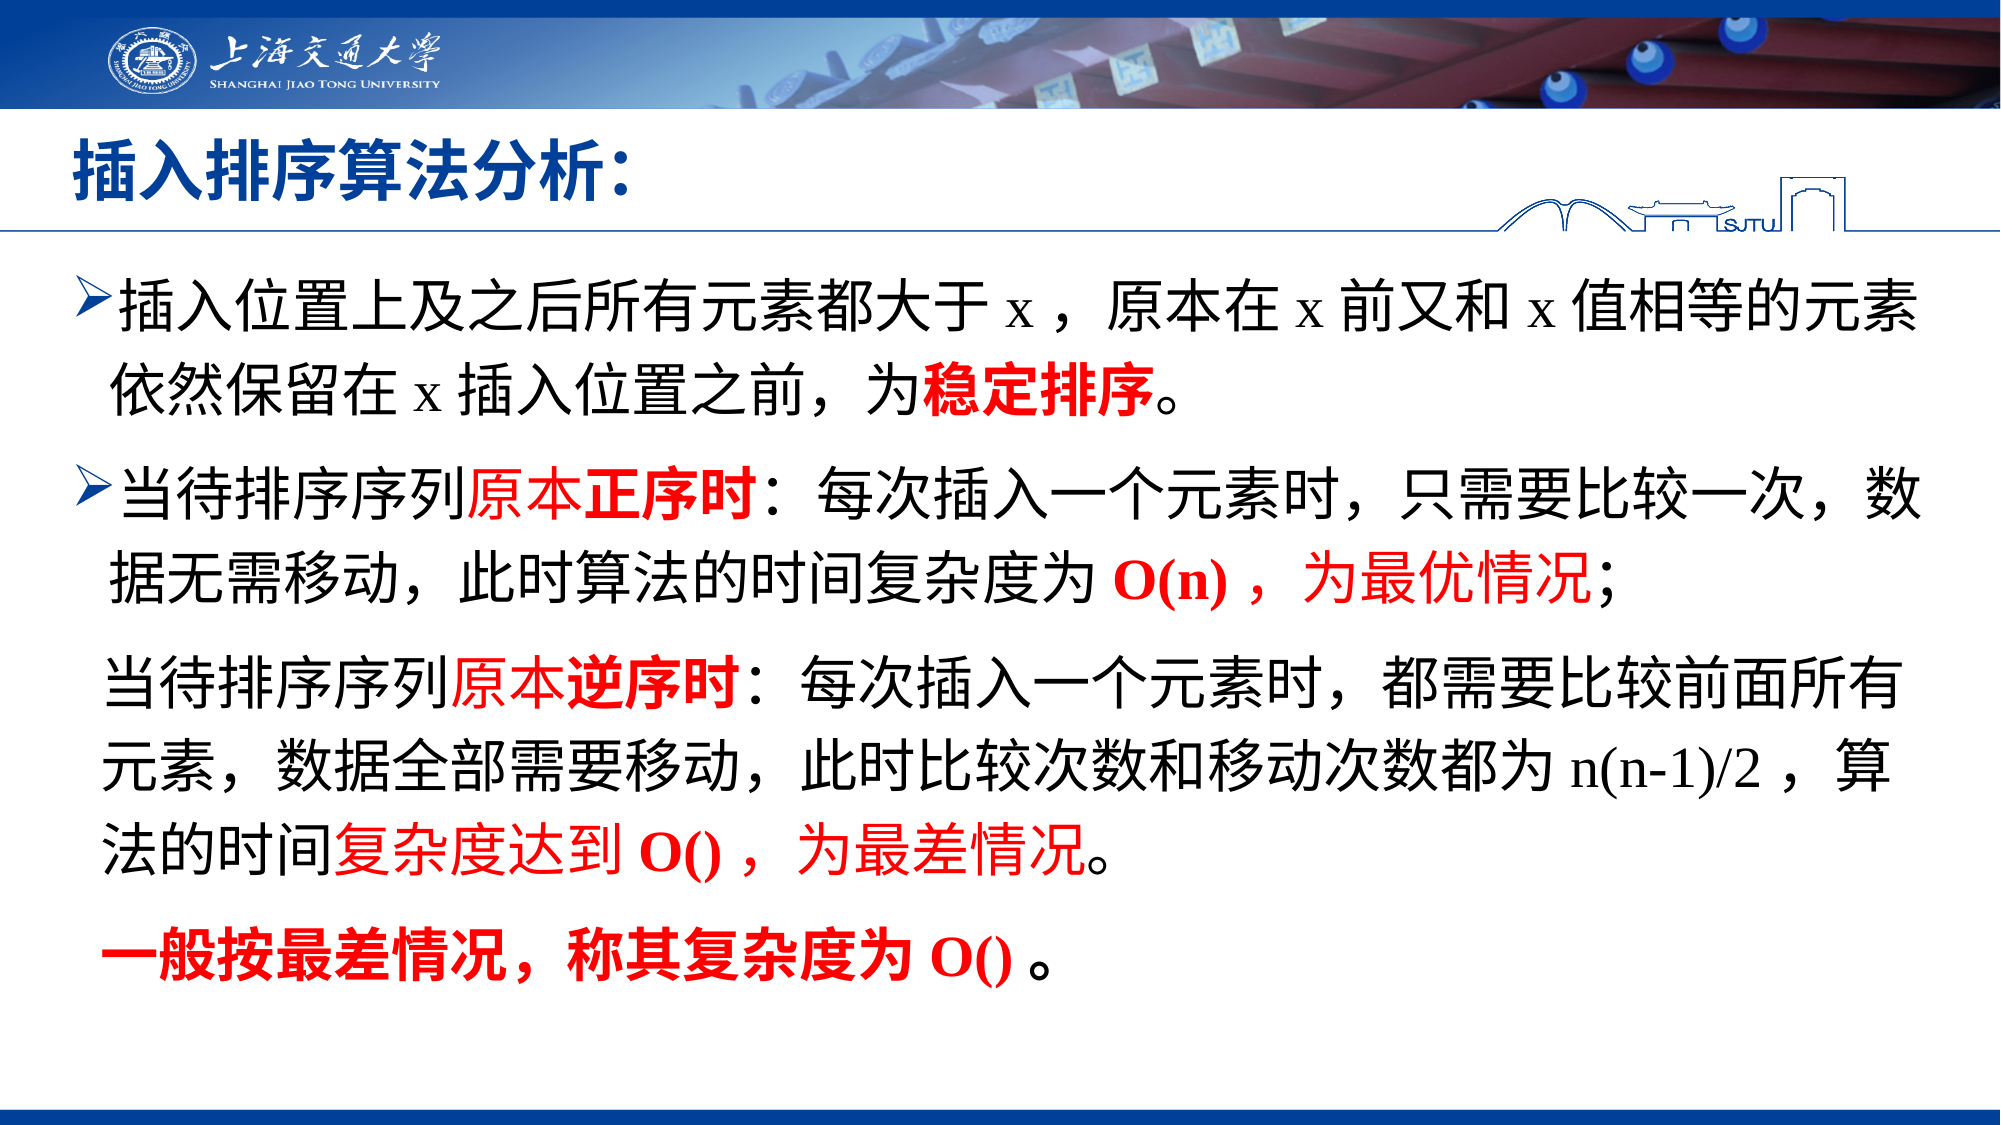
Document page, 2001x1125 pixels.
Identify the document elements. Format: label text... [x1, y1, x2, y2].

title 插入排序算法分析： [56, 126, 968, 221]
picture [0, 0, 2001, 109]
